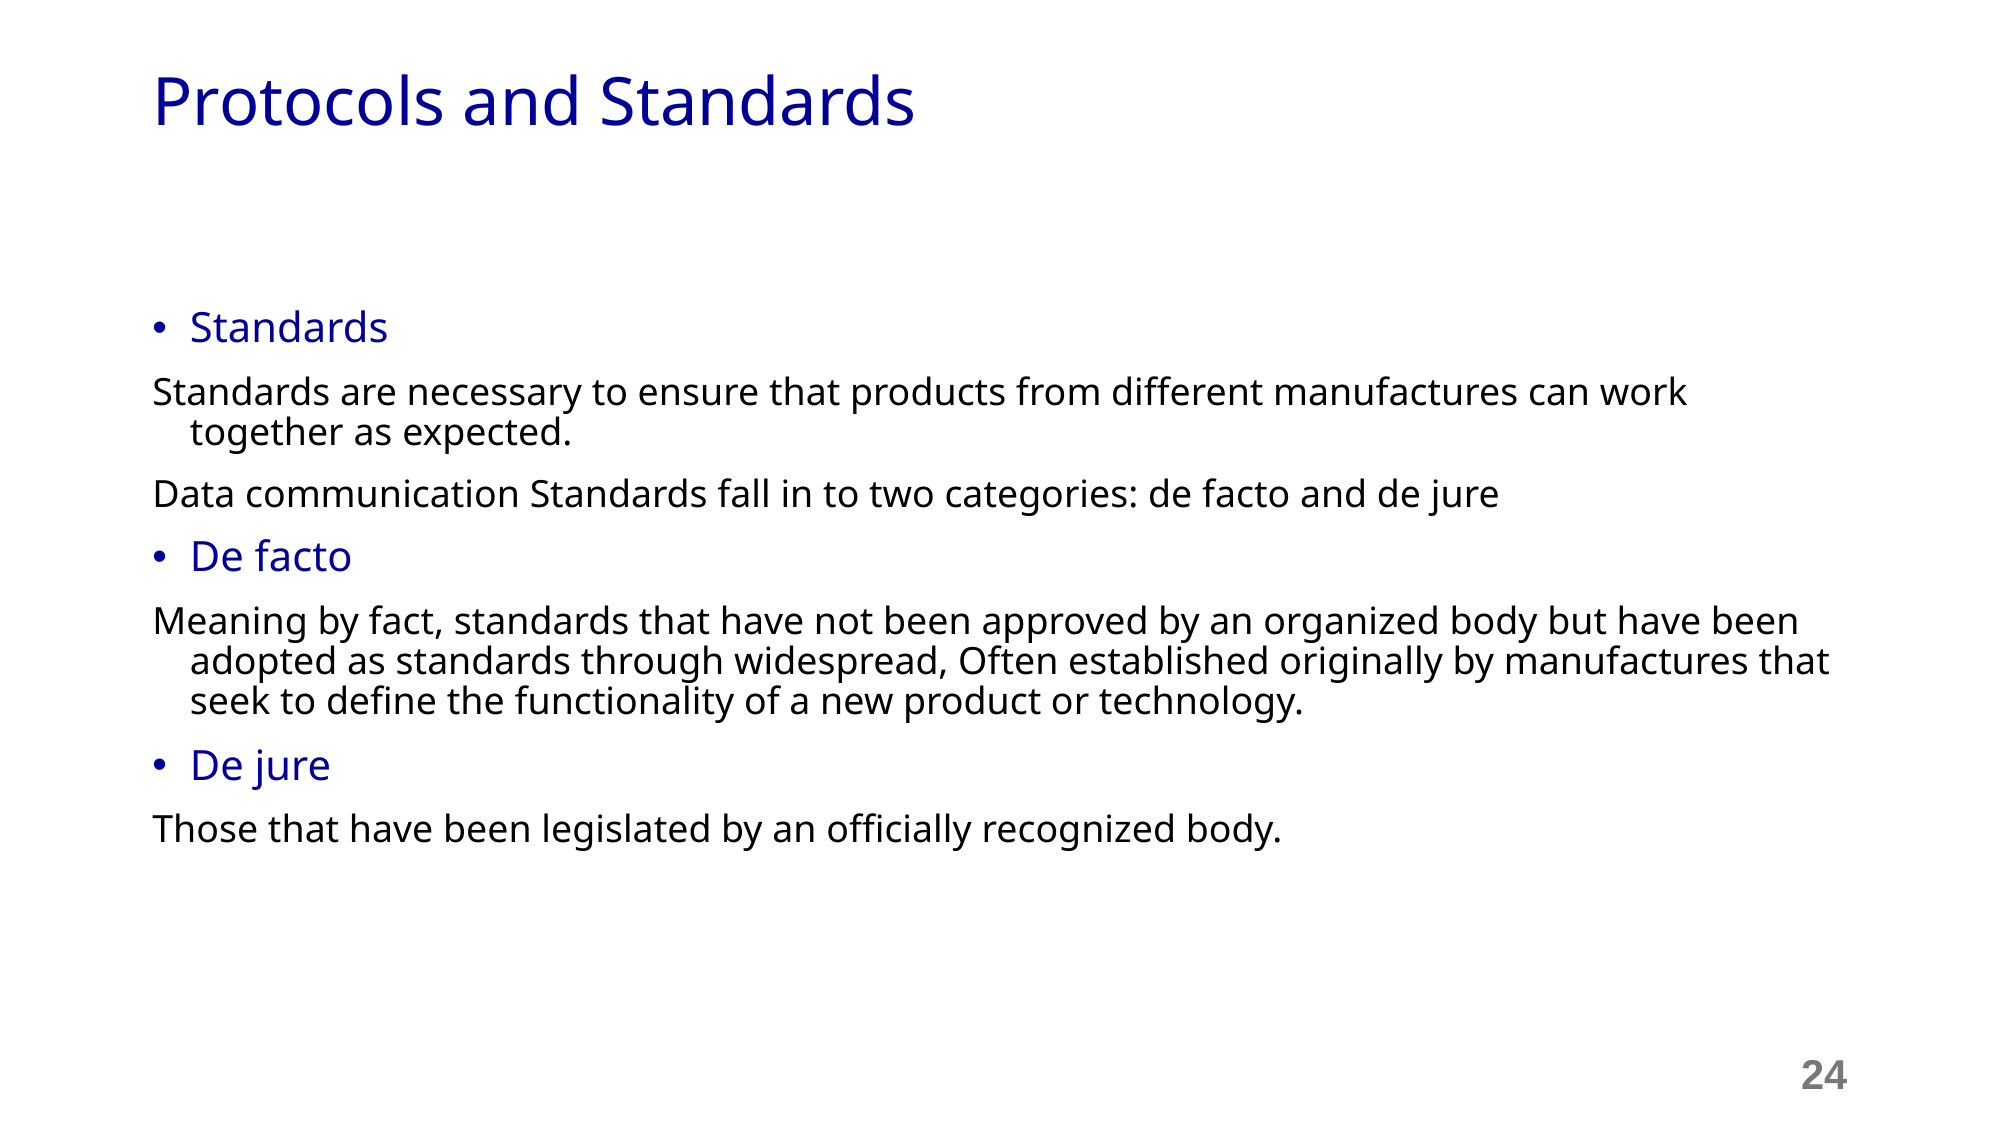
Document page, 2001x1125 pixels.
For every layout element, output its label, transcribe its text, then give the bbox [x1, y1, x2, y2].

list Standards Standards are necessary to ensure that products from different manufactures can work together as expected. Data communication Standards fall in to two categories: de facto and de jure De facto Meaning by fact, standards that have not been approved by an organized body but have been adopted as standards through widespread, Often established originally by manufactures that seek to define the functionality of a new product or technology. De jure Those that have been legislated by an officially recognized body. [137, 299, 1863, 1014]
title Protocols and Standards [137, 59, 1863, 278]
slide_number 24 [1412, 1042, 1863, 1103]
